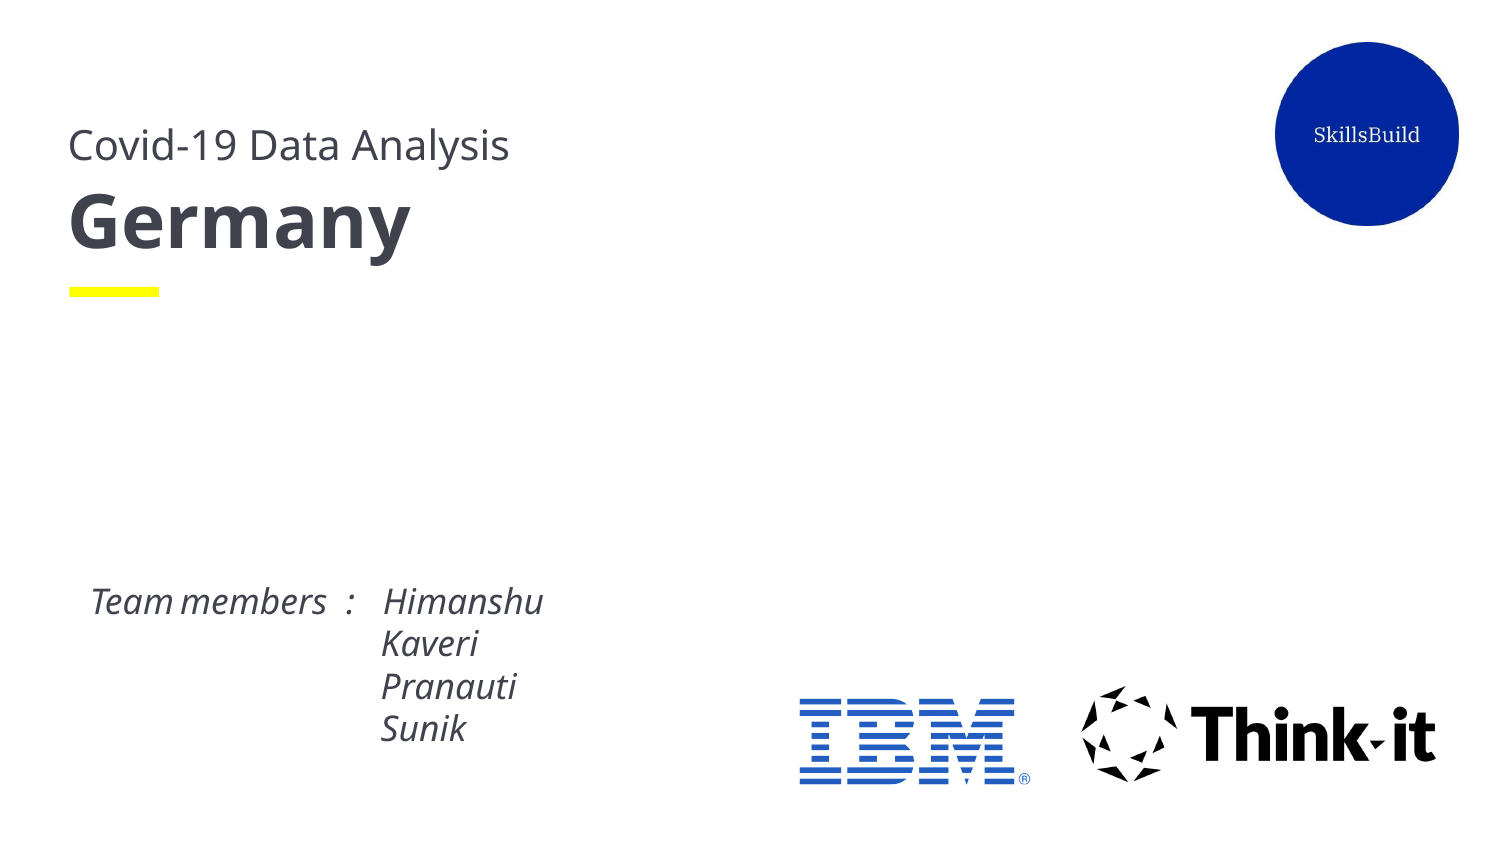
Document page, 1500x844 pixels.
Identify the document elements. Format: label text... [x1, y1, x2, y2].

picture [1275, 42, 1459, 226]
picture [1068, 653, 1459, 811]
text_box Germany [56, 168, 1034, 270]
text_box Team members : Himanshu Kaveri Pranauti Sunik [69, 567, 669, 760]
picture [792, 679, 1034, 800]
text_box [69, 286, 159, 297]
text_box Covid-19 Data Analysis [56, 107, 533, 161]
